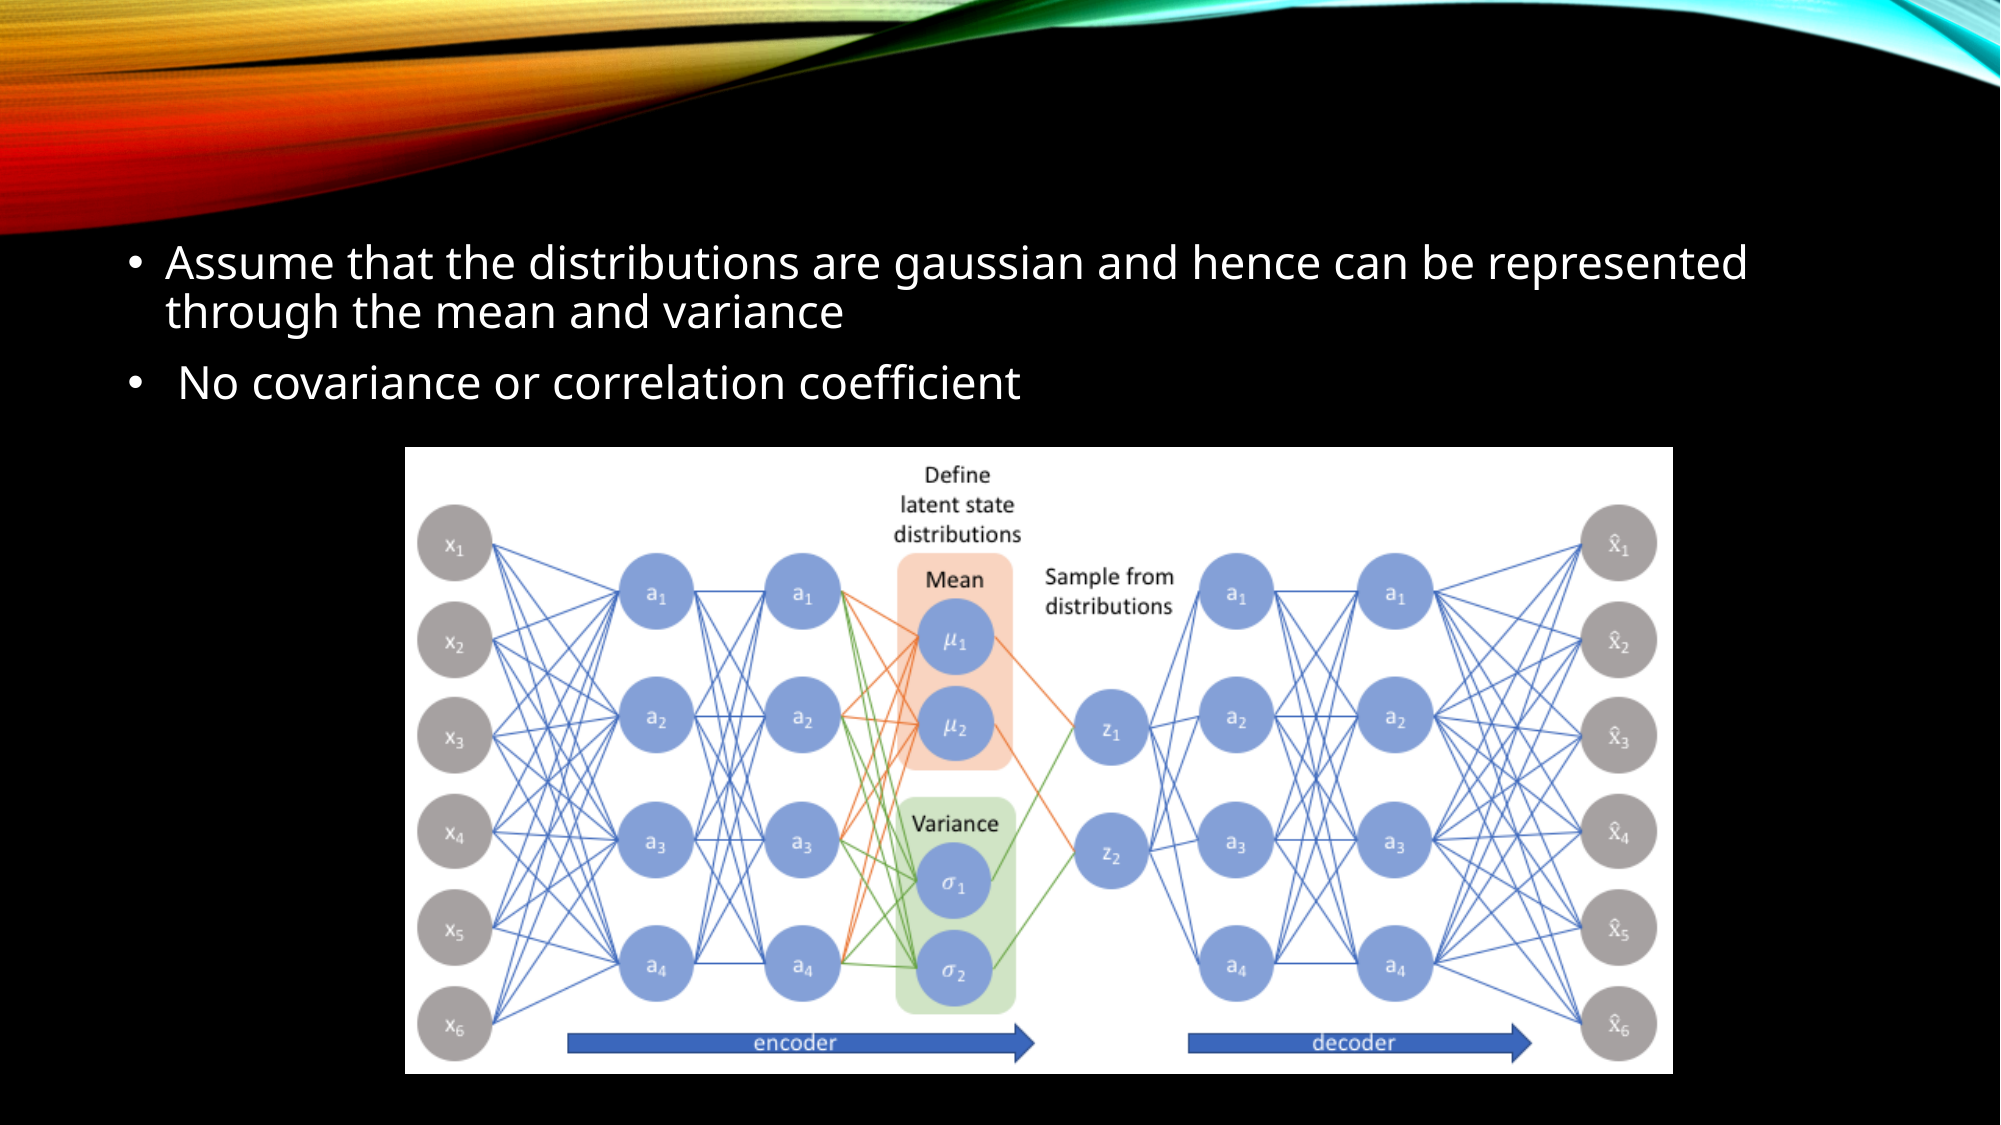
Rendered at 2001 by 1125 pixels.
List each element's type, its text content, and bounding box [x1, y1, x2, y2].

picture [0, 0, 2000, 237]
picture [405, 446, 1674, 1075]
list Assume that the distributions are gaussian and hence can be represented through the mean and variance No covariance or correlation coefficient [112, 232, 1888, 893]
